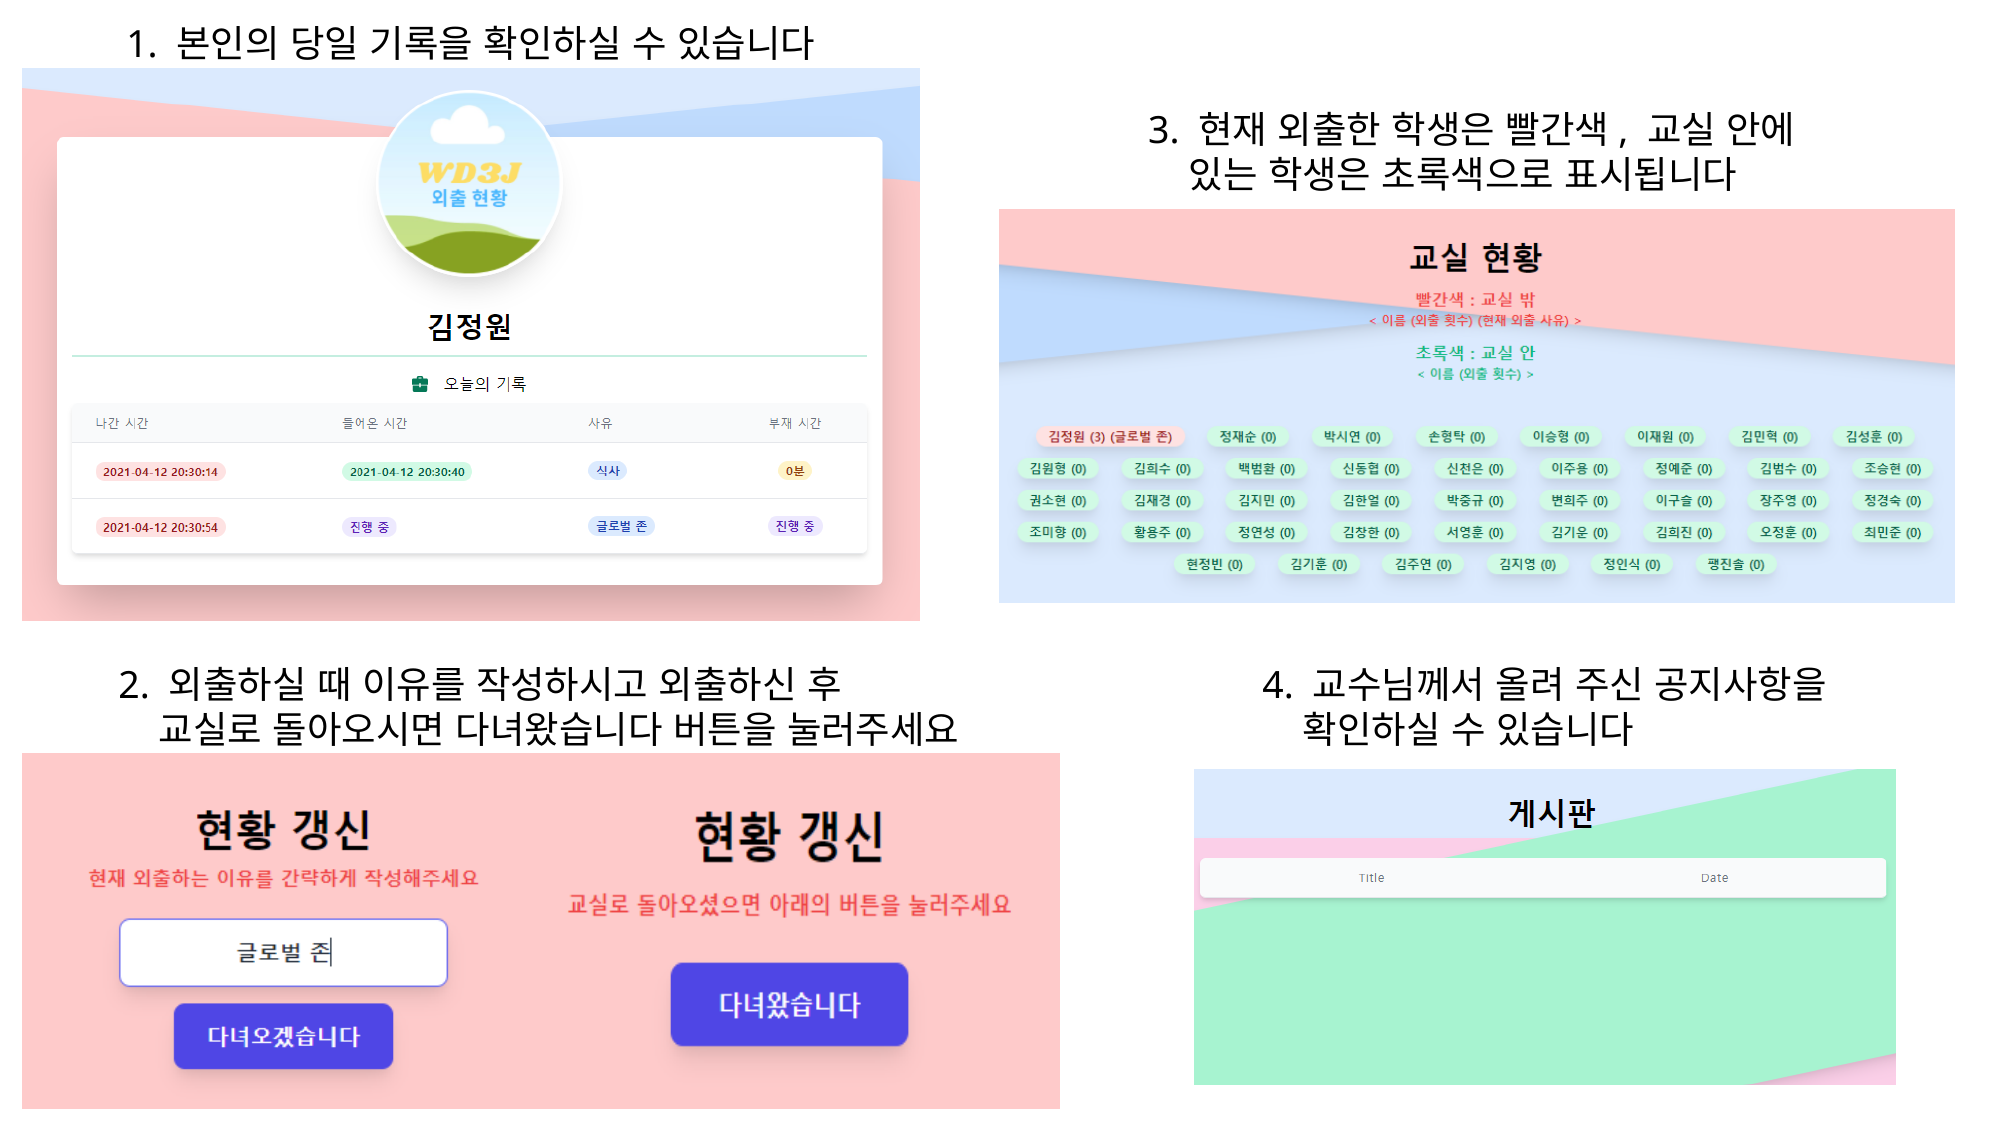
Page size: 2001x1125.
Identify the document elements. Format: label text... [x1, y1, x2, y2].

text_box 3. 현재 외출한 학생은 빨간색, 교실 안에 있는 학생은 초록색으로 표시됩니다 [1133, 98, 1821, 204]
text_box 2. 외출하실 때 이유를 작성하시고 외출하신 후 교실로 돌아오시면 다녀왔습니다 버튼을 눌러주세요 [103, 653, 975, 753]
text_box 1. 본인의 당일 기록을 확인하실 수 있습니다 [111, 12, 831, 68]
picture [22, 753, 1060, 1110]
text_box 4. 교수님께서 올려 주신 공지사항을 확인하실 수 있습니다 [1247, 653, 1843, 758]
picture [999, 209, 1955, 604]
picture [22, 68, 920, 621]
picture [1194, 769, 1896, 1085]
